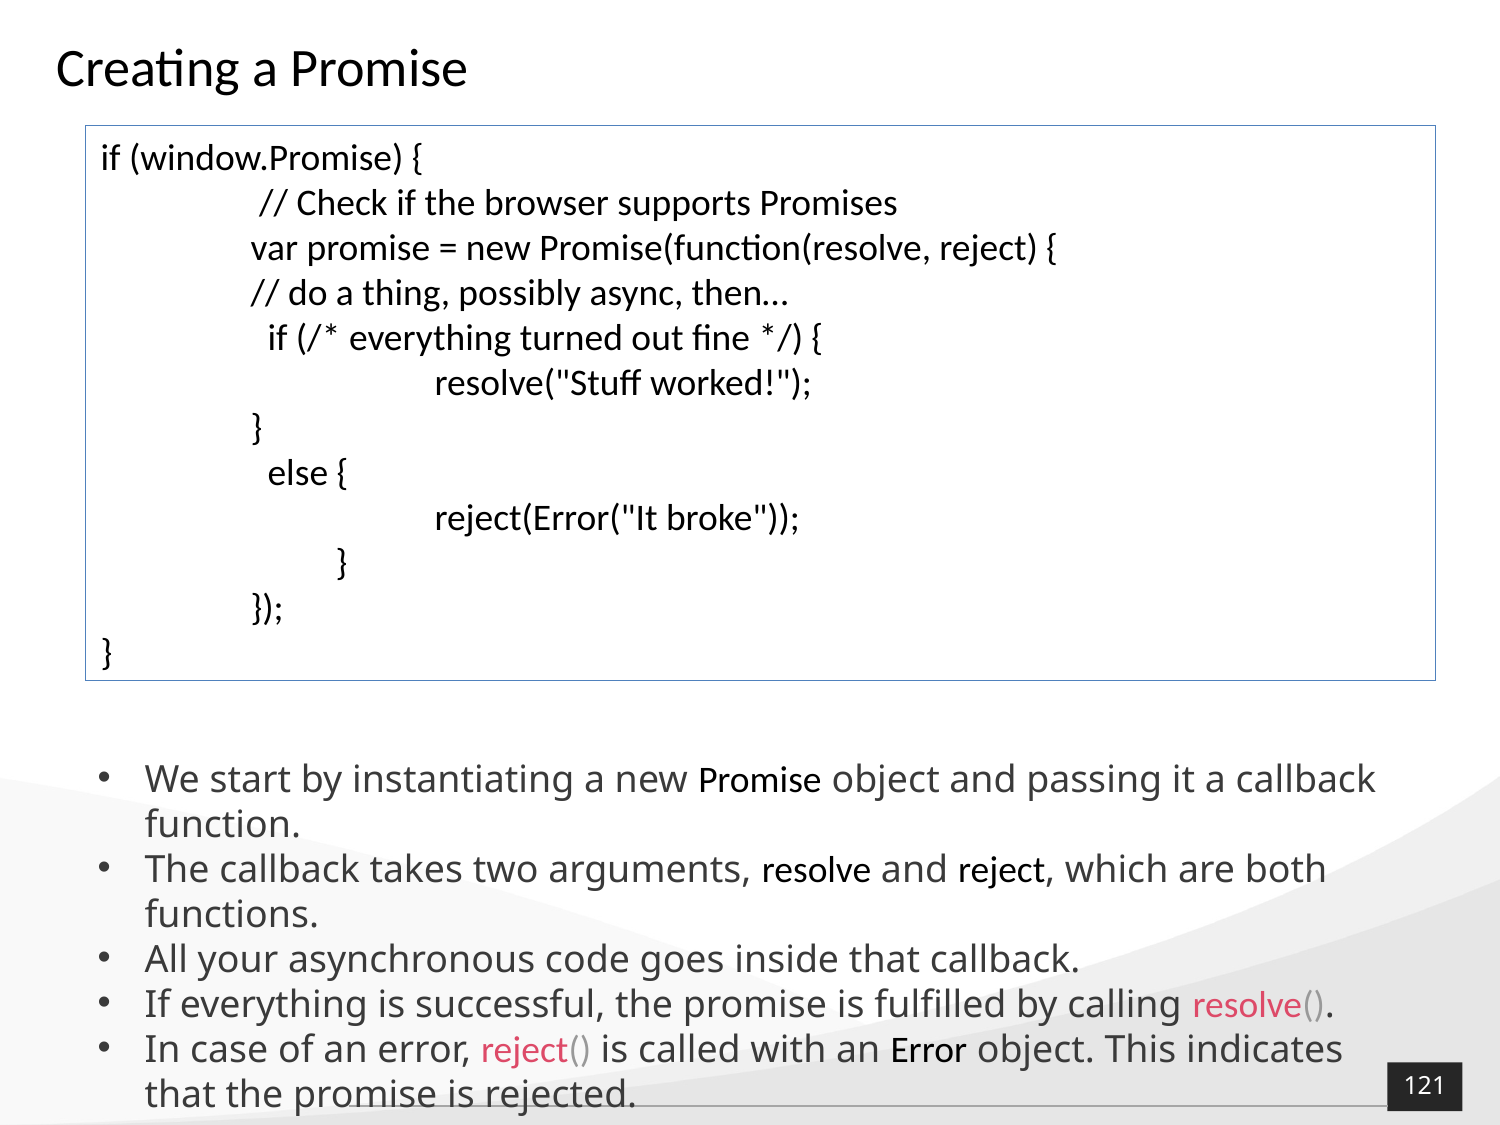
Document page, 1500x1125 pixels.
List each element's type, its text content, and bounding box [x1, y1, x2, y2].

title Creating a Promise [41, 7, 1233, 124]
text_box if (window.Promise) { // Check if the browser supports Promises var promise = new Promise(function(resolve, reject) { // do a thing, possibly async, then… if (/* everything turned out fine */) { resolve("Stuff worked!"); } else { reject(Error("It broke")); } }); } [85, 125, 1436, 681]
text_box We start by instantiating a new Promise object and passing it a callback function. The callback takes two arguments, resolve and reject, which are both functions. All your asynchronous code goes inside that callback. If everything is successful, the promise is fulfilled by calling resolve(). In case of an error, reject() is called with an Error object. This indicates that the promise is rejected. [82, 747, 1435, 1122]
picture [0, 0, 1500, 1125]
